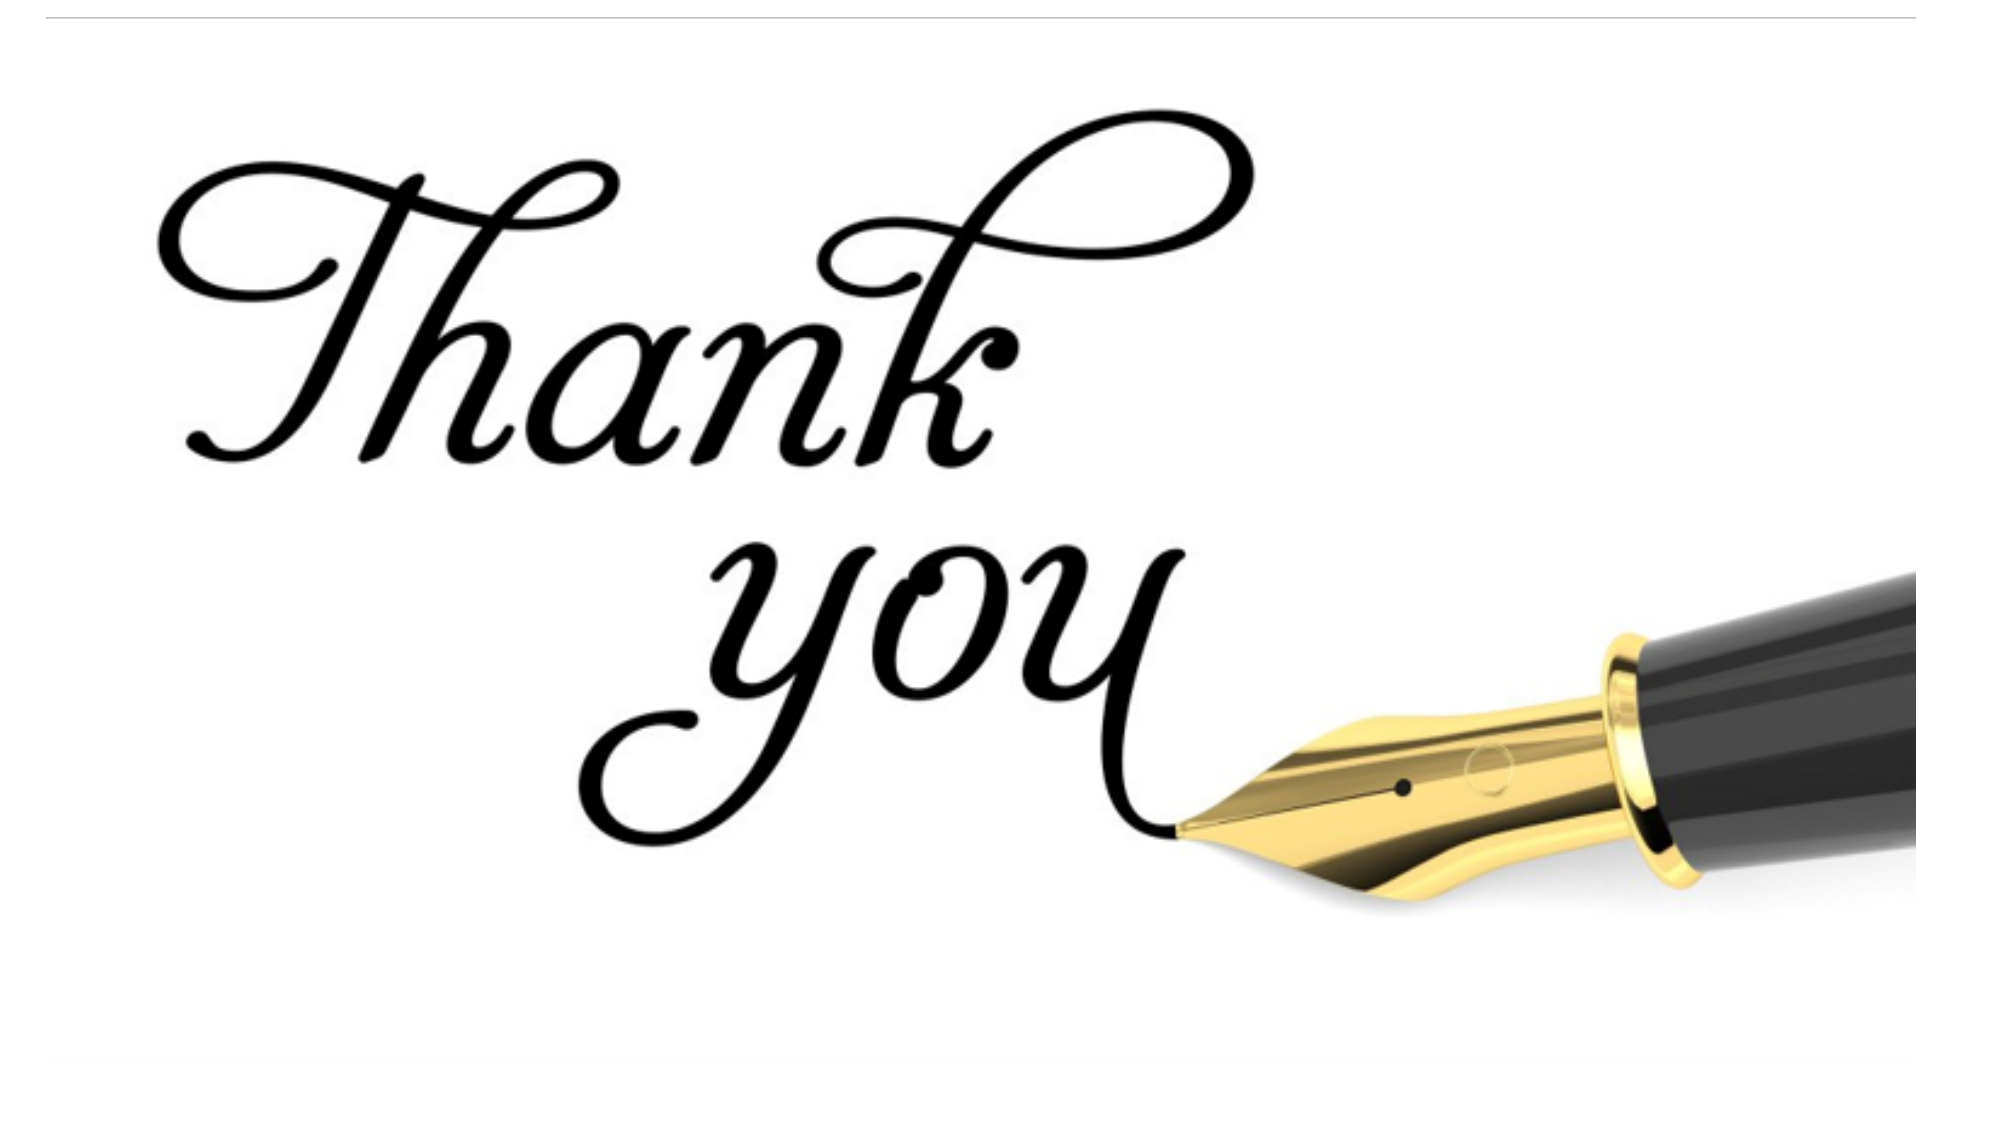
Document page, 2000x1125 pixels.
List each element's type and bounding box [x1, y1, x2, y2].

list [46, 16, 1916, 1059]
